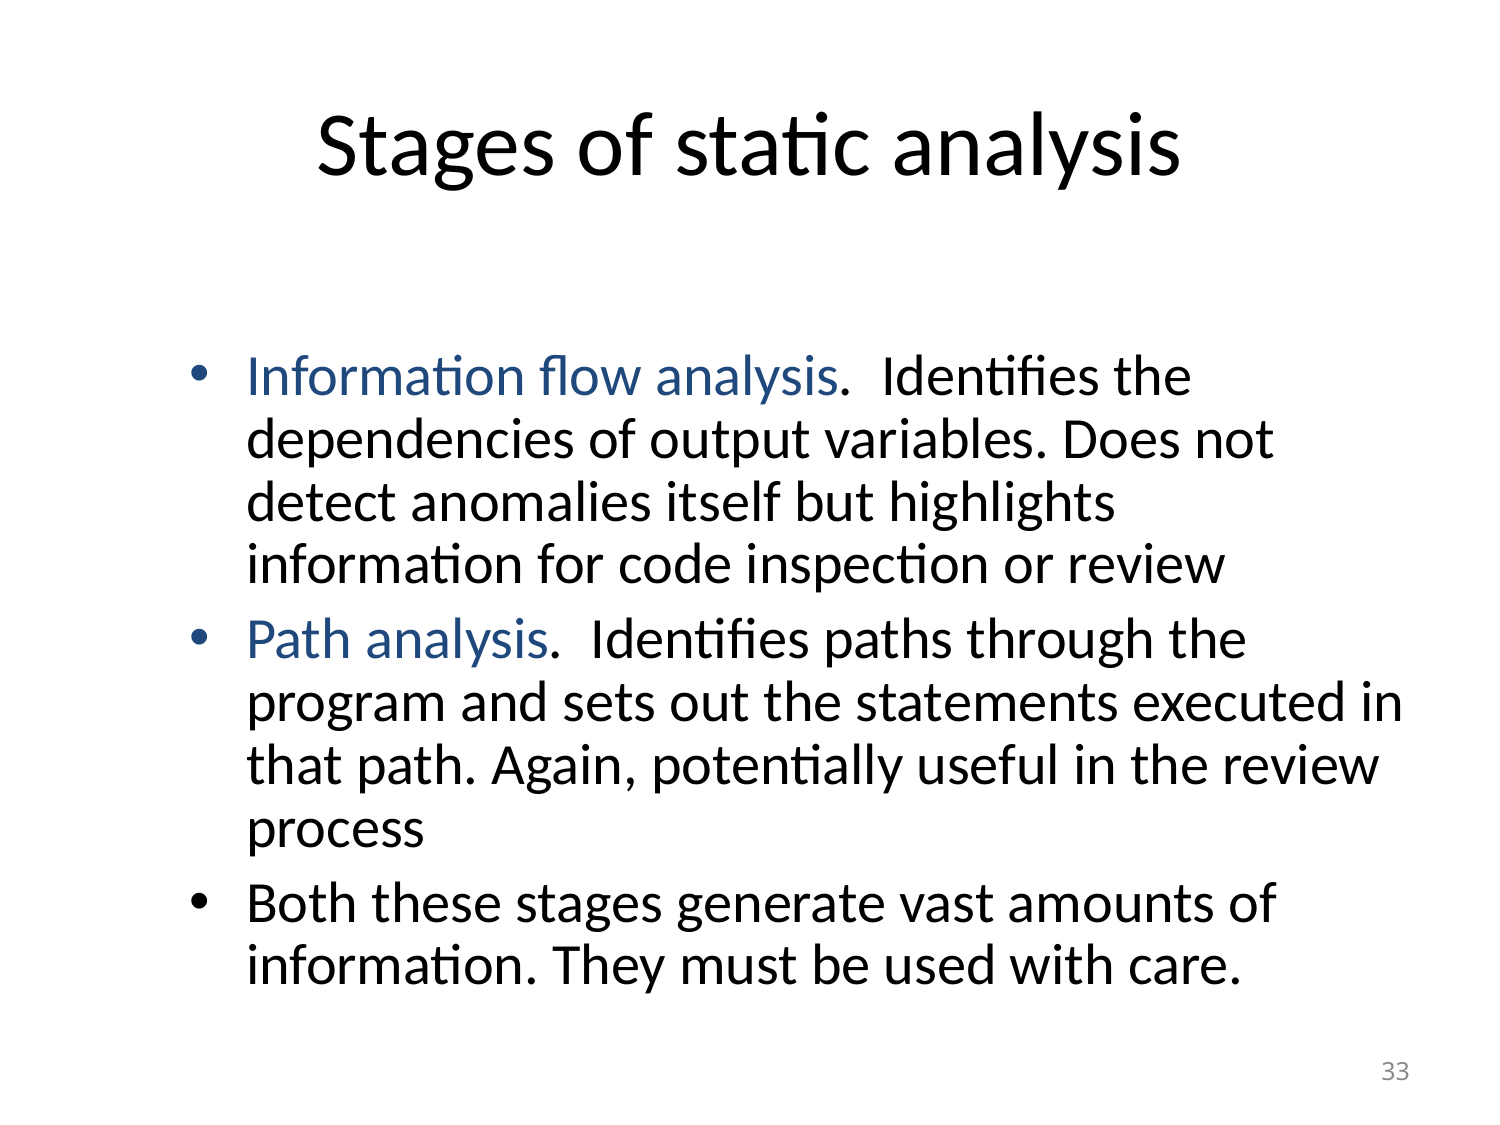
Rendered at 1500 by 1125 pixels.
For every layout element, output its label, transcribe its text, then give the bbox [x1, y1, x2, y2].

list Information flow analysis. Identifies the dependencies of output variables. Does not detect anomalies itself but highlights information for code inspection or review Path analysis. Identifies paths through the program and sets out the statements executed in that path. Again, potentially useful in the review process Both these stages generate vast amounts of information. They must be used with care. [174, 337, 1456, 1013]
title Stages of static analysis [75, 45, 1425, 233]
slide_number 33 [1074, 1042, 1425, 1103]
